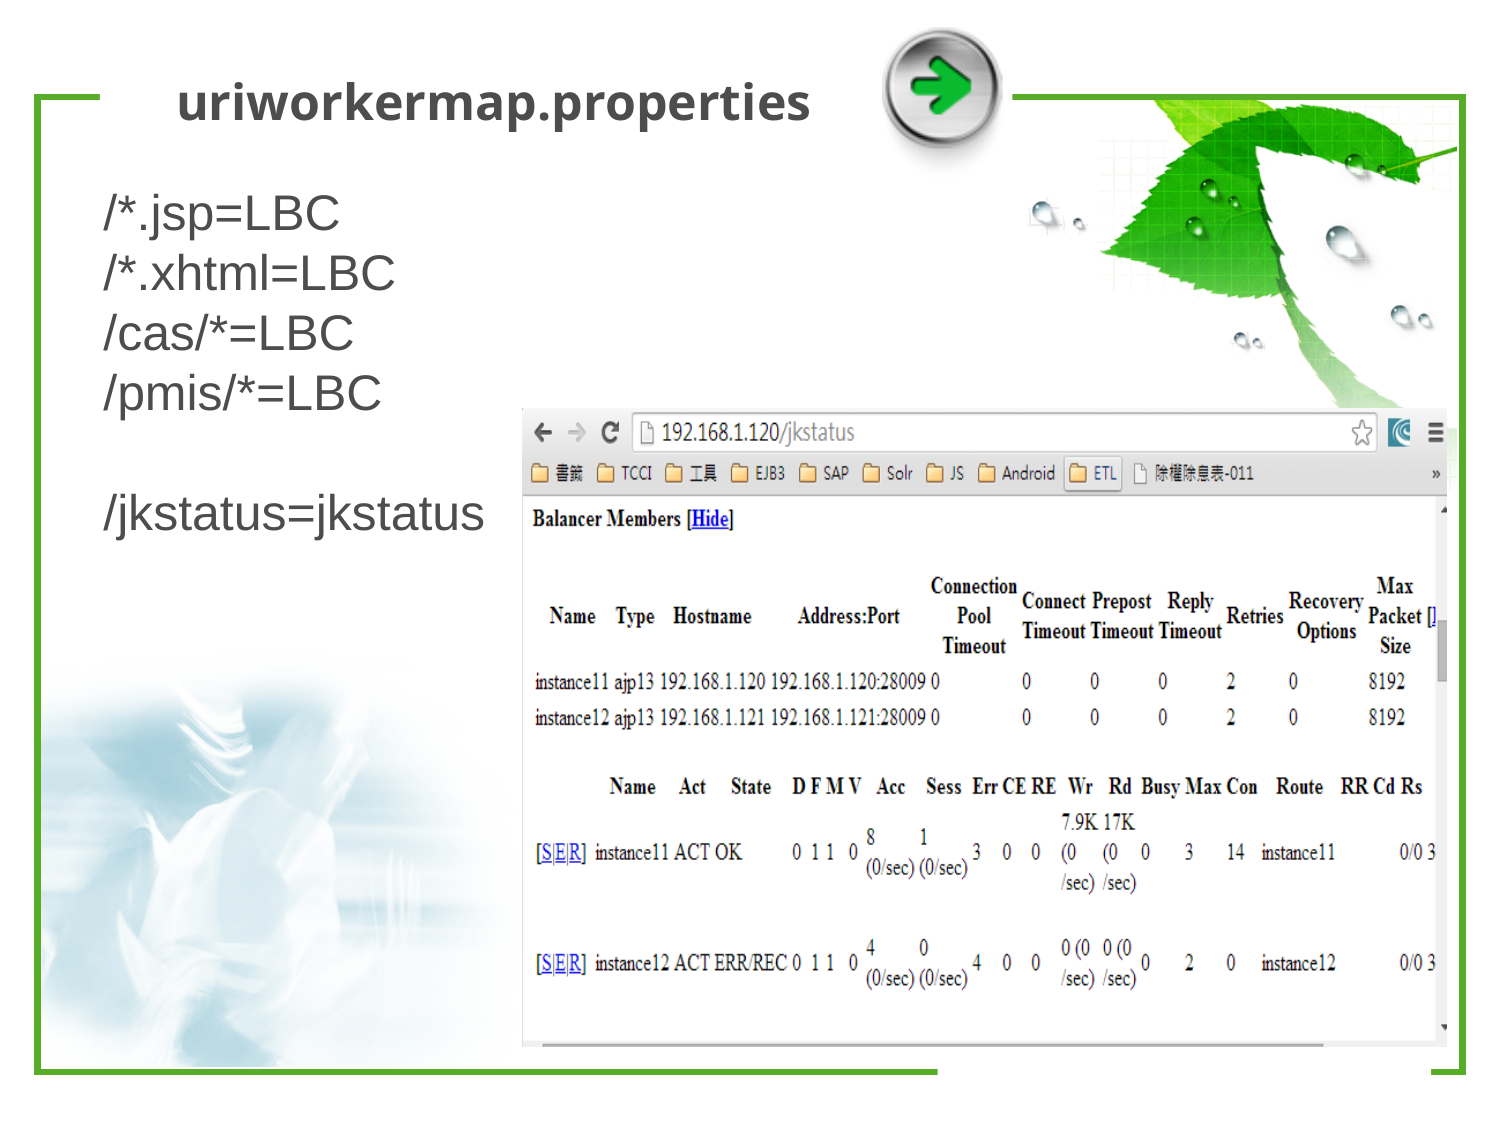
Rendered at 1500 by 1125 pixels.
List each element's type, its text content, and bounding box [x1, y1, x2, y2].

picture [41, 100, 1457, 1067]
title uriworkermap.properties [112, 54, 876, 148]
text_box /*.jsp=LBC /*.xhtml=LBC /cas/*=LBC /pmis/*=LBC /jkstatus=jkstatus [88, 172, 585, 548]
picture [882, 27, 1005, 180]
